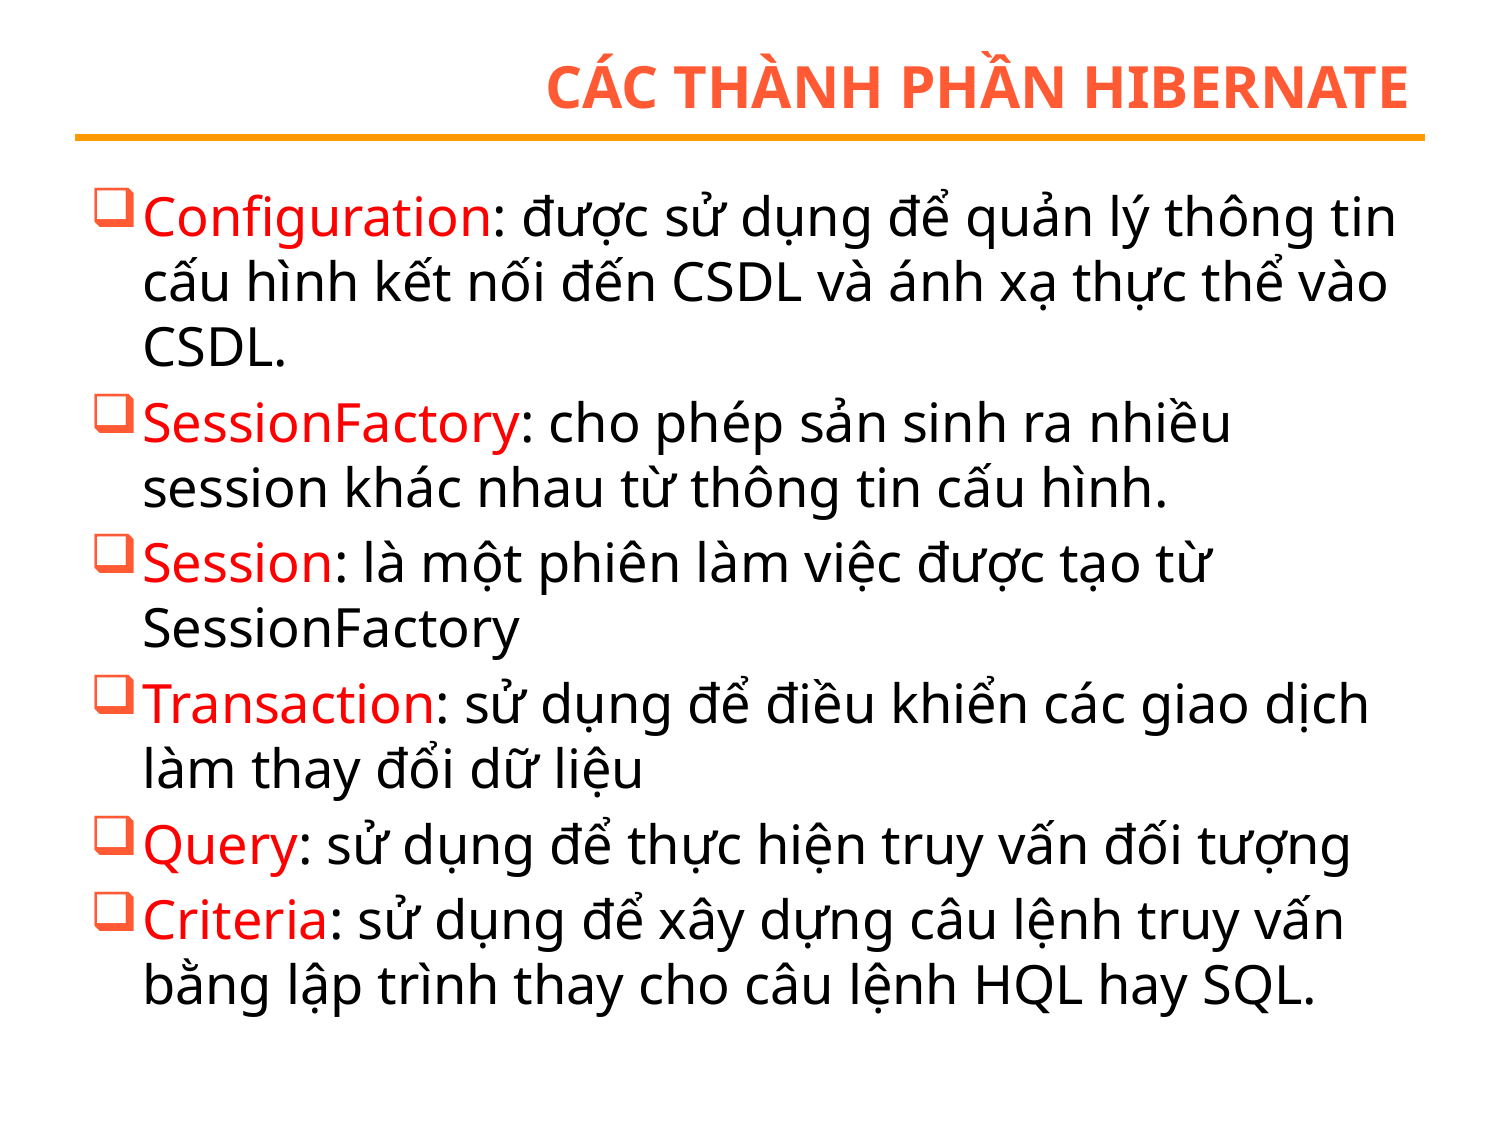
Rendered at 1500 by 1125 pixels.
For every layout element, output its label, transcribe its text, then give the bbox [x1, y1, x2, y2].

title Các thành phần Hibernate [337, 45, 1425, 125]
list Configuration: được sử dụng để quản lý thông tin cấu hình kết nối đến CSDL và ánh xạ thực thể vào CSDL. SessionFactory: cho phép sản sinh ra nhiều session khác nhau từ thông tin cấu hình. Session: là một phiên làm việc được tạo từ SessionFactory Transaction: sử dụng để điều khiển các giao dịch làm thay đổi dữ liệu Query: sử dụng để thực hiện truy vấn đối tượng Criteria: sử dụng để xây dựng câu lệnh truy vấn bằng lập trình thay cho câu lệnh HQL hay SQL. [75, 174, 1425, 1038]
